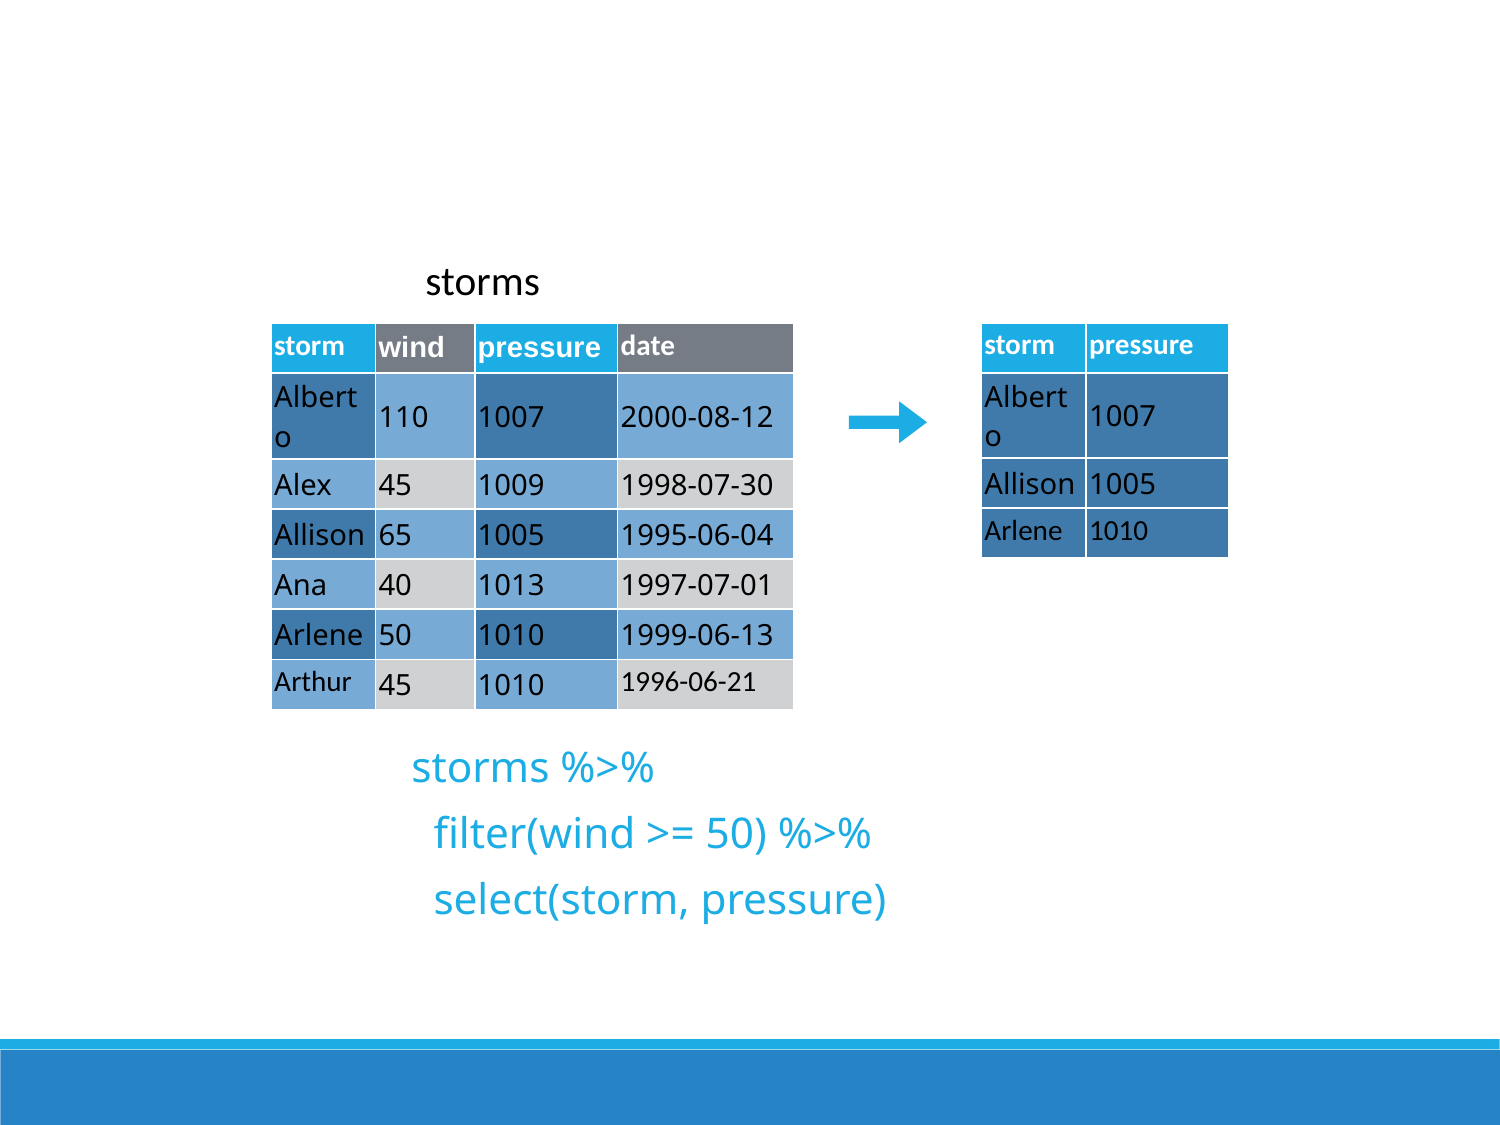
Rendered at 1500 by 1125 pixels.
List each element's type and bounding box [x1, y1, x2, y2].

table_cell [272, 610, 375, 659]
table_cell [376, 510, 474, 558]
table_header [272, 324, 375, 372]
table_cell [476, 460, 617, 508]
table_cell [476, 610, 617, 659]
table_cell [476, 560, 617, 608]
table_cell [376, 660, 474, 709]
table_cell [982, 374, 1085, 457]
table_cell [618, 374, 793, 458]
table_cell [272, 374, 375, 458]
table_cell [376, 560, 474, 608]
table_cell [272, 460, 375, 508]
table_cell [272, 560, 375, 608]
table_cell [618, 460, 793, 508]
table_cell [982, 509, 1085, 557]
table_cell [1087, 459, 1228, 507]
table_header [476, 324, 617, 372]
table_header [376, 324, 474, 372]
table_cell [476, 374, 617, 458]
table_cell [376, 610, 474, 659]
table_cell [476, 660, 617, 709]
table_cell [272, 660, 375, 709]
table_cell [1087, 509, 1228, 557]
table_cell [272, 510, 375, 558]
text_box [407, 732, 1095, 933]
table_cell [476, 510, 617, 558]
table_cell [1087, 374, 1228, 457]
table_cell [618, 560, 793, 608]
table_header [982, 324, 1085, 372]
text_box [848, 401, 928, 444]
table_cell [376, 460, 474, 508]
table_header [1087, 324, 1228, 372]
table_cell [618, 510, 793, 558]
table_cell [982, 459, 1085, 507]
text_box [421, 257, 566, 314]
table_cell [376, 374, 474, 458]
table_cell [618, 610, 793, 659]
table_cell [618, 660, 793, 709]
table_header [618, 324, 793, 372]
